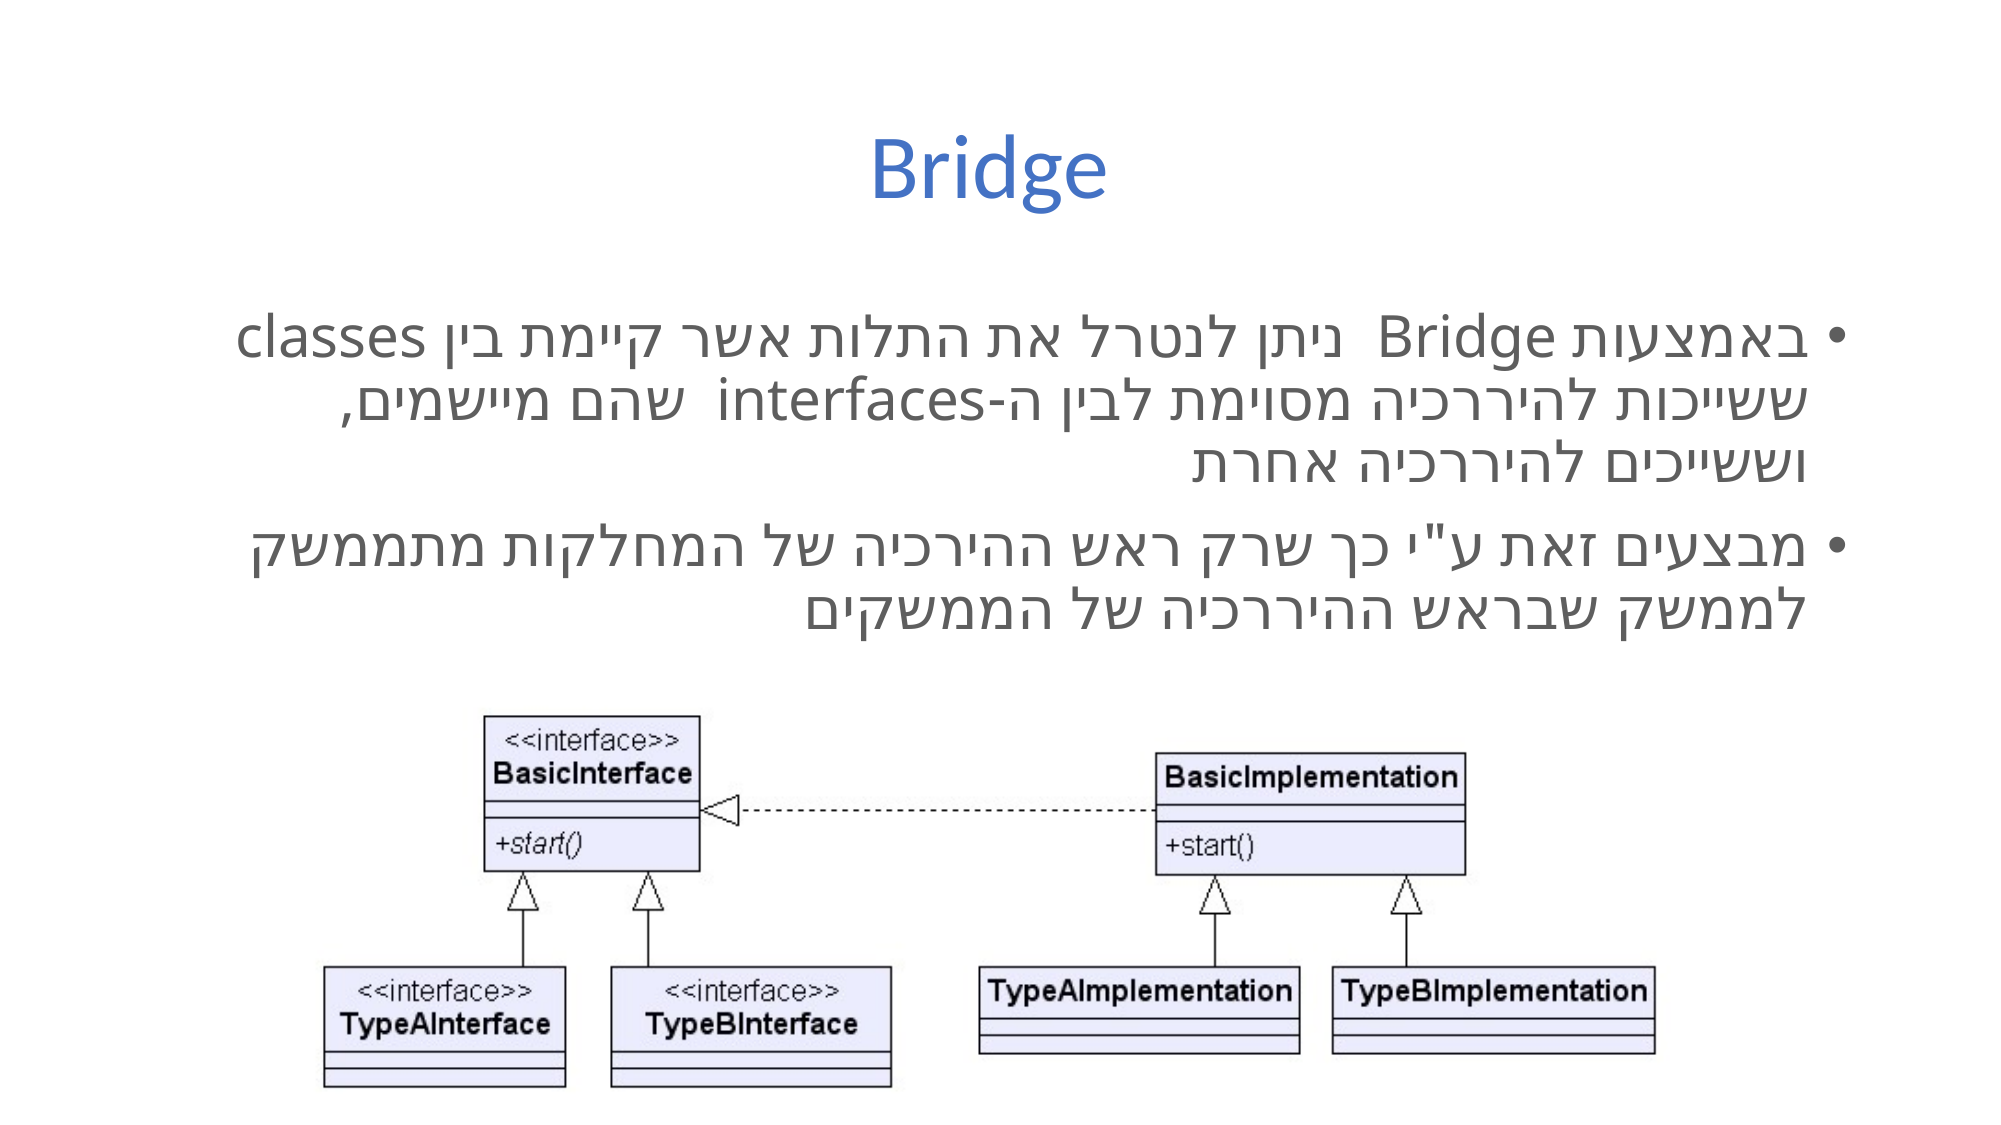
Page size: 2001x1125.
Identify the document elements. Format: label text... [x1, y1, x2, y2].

picture [286, 679, 1693, 1125]
title Bridge [137, 59, 1863, 278]
list באמצעות Bridge ניתן לנטרל את התלות אשר קיימת בין classes ששייכות להיררכיה מסוימת לבין ה-interfaces שהם מיישמים, וששייכים להיררכיה אחרת מבצעים זאת ע"י כך שרק ראש ההירכיה של המחלקות מתממשק לממשק שבראש ההיררכיה של הממשקים [137, 299, 1863, 1014]
